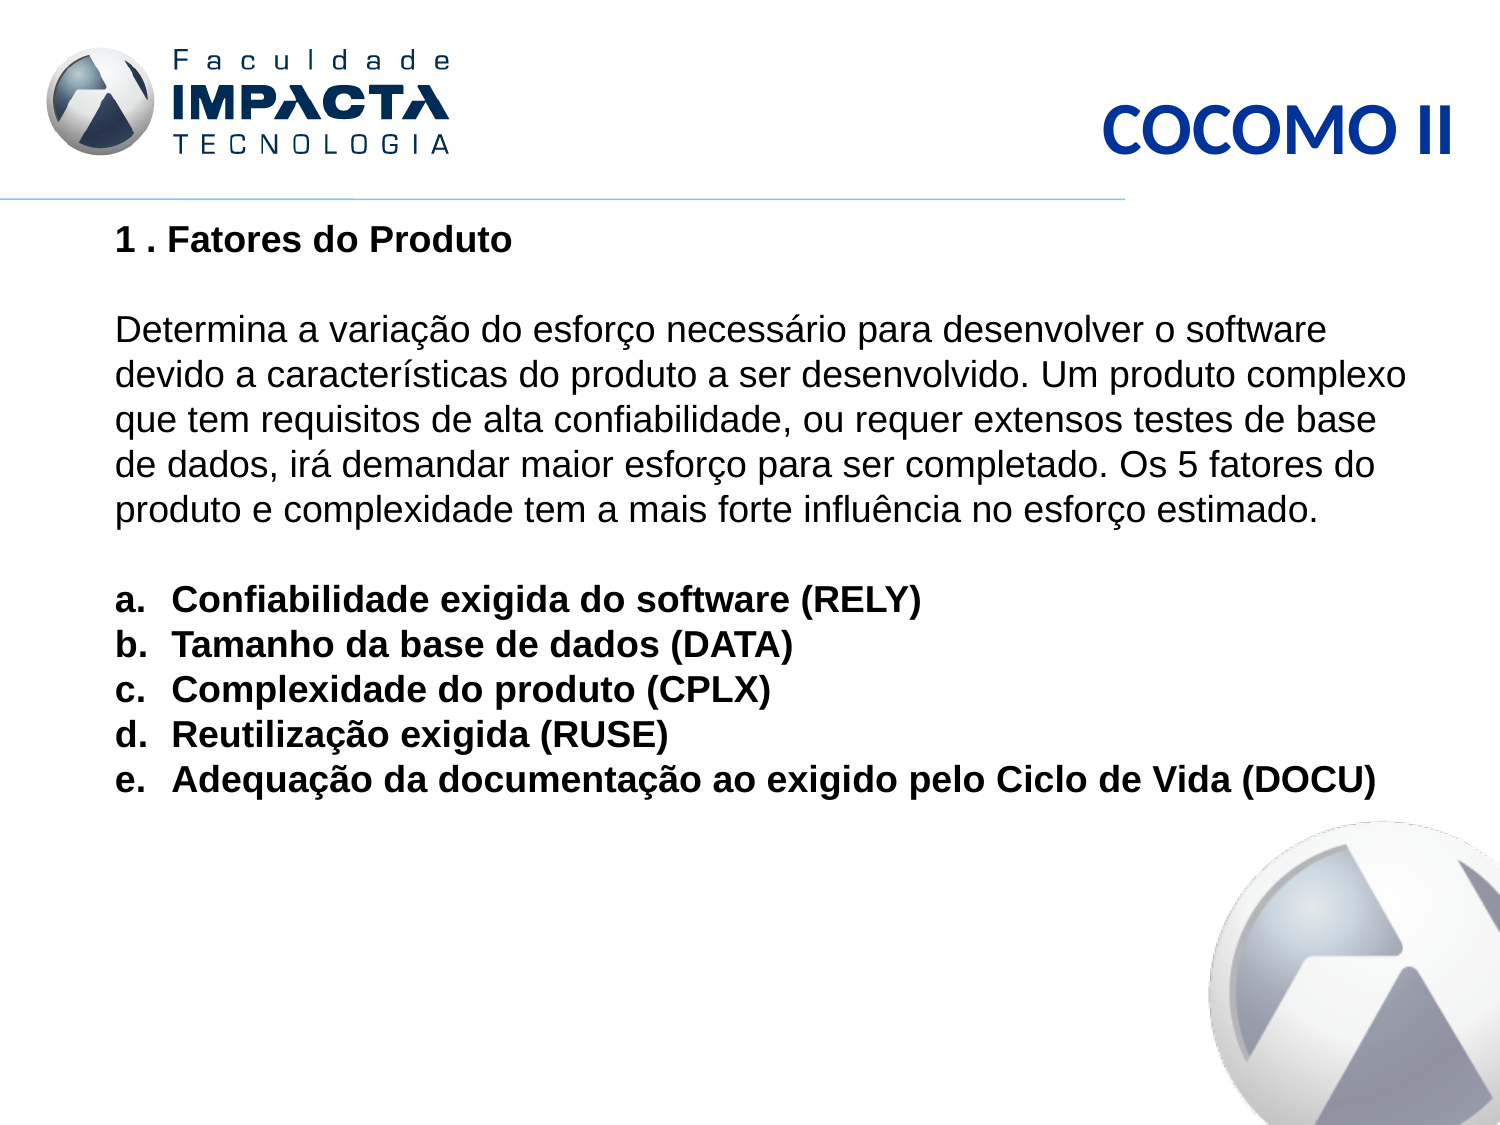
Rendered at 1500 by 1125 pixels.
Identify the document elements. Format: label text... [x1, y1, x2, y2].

text_box COCOMO II [100, 31, 1471, 219]
text_box 1 . Fatores do Produto Determina a variação do esforço necessário para desenvolver o software devido a características do produto a ser desenvolvido. Um produto complexo que tem requisitos de alta confiabilidade, ou requer extensos testes de base de dados, irá demandar maior esforço para ser completado. Os 5 fatores do produto e complexidade tem a mais forte influência no esforço estimado. Confiabilidade exigida do software (RELY) Tamanho da base de dados (DATA) Complexidade do produto (CPLX) Reutilização exigida (RUSE) Adequação da documentação ao exigido pelo Ciclo de Vida (DOCU) [100, 219, 1424, 898]
picture [35, 35, 100, 164]
picture [1206, 787, 1500, 1125]
